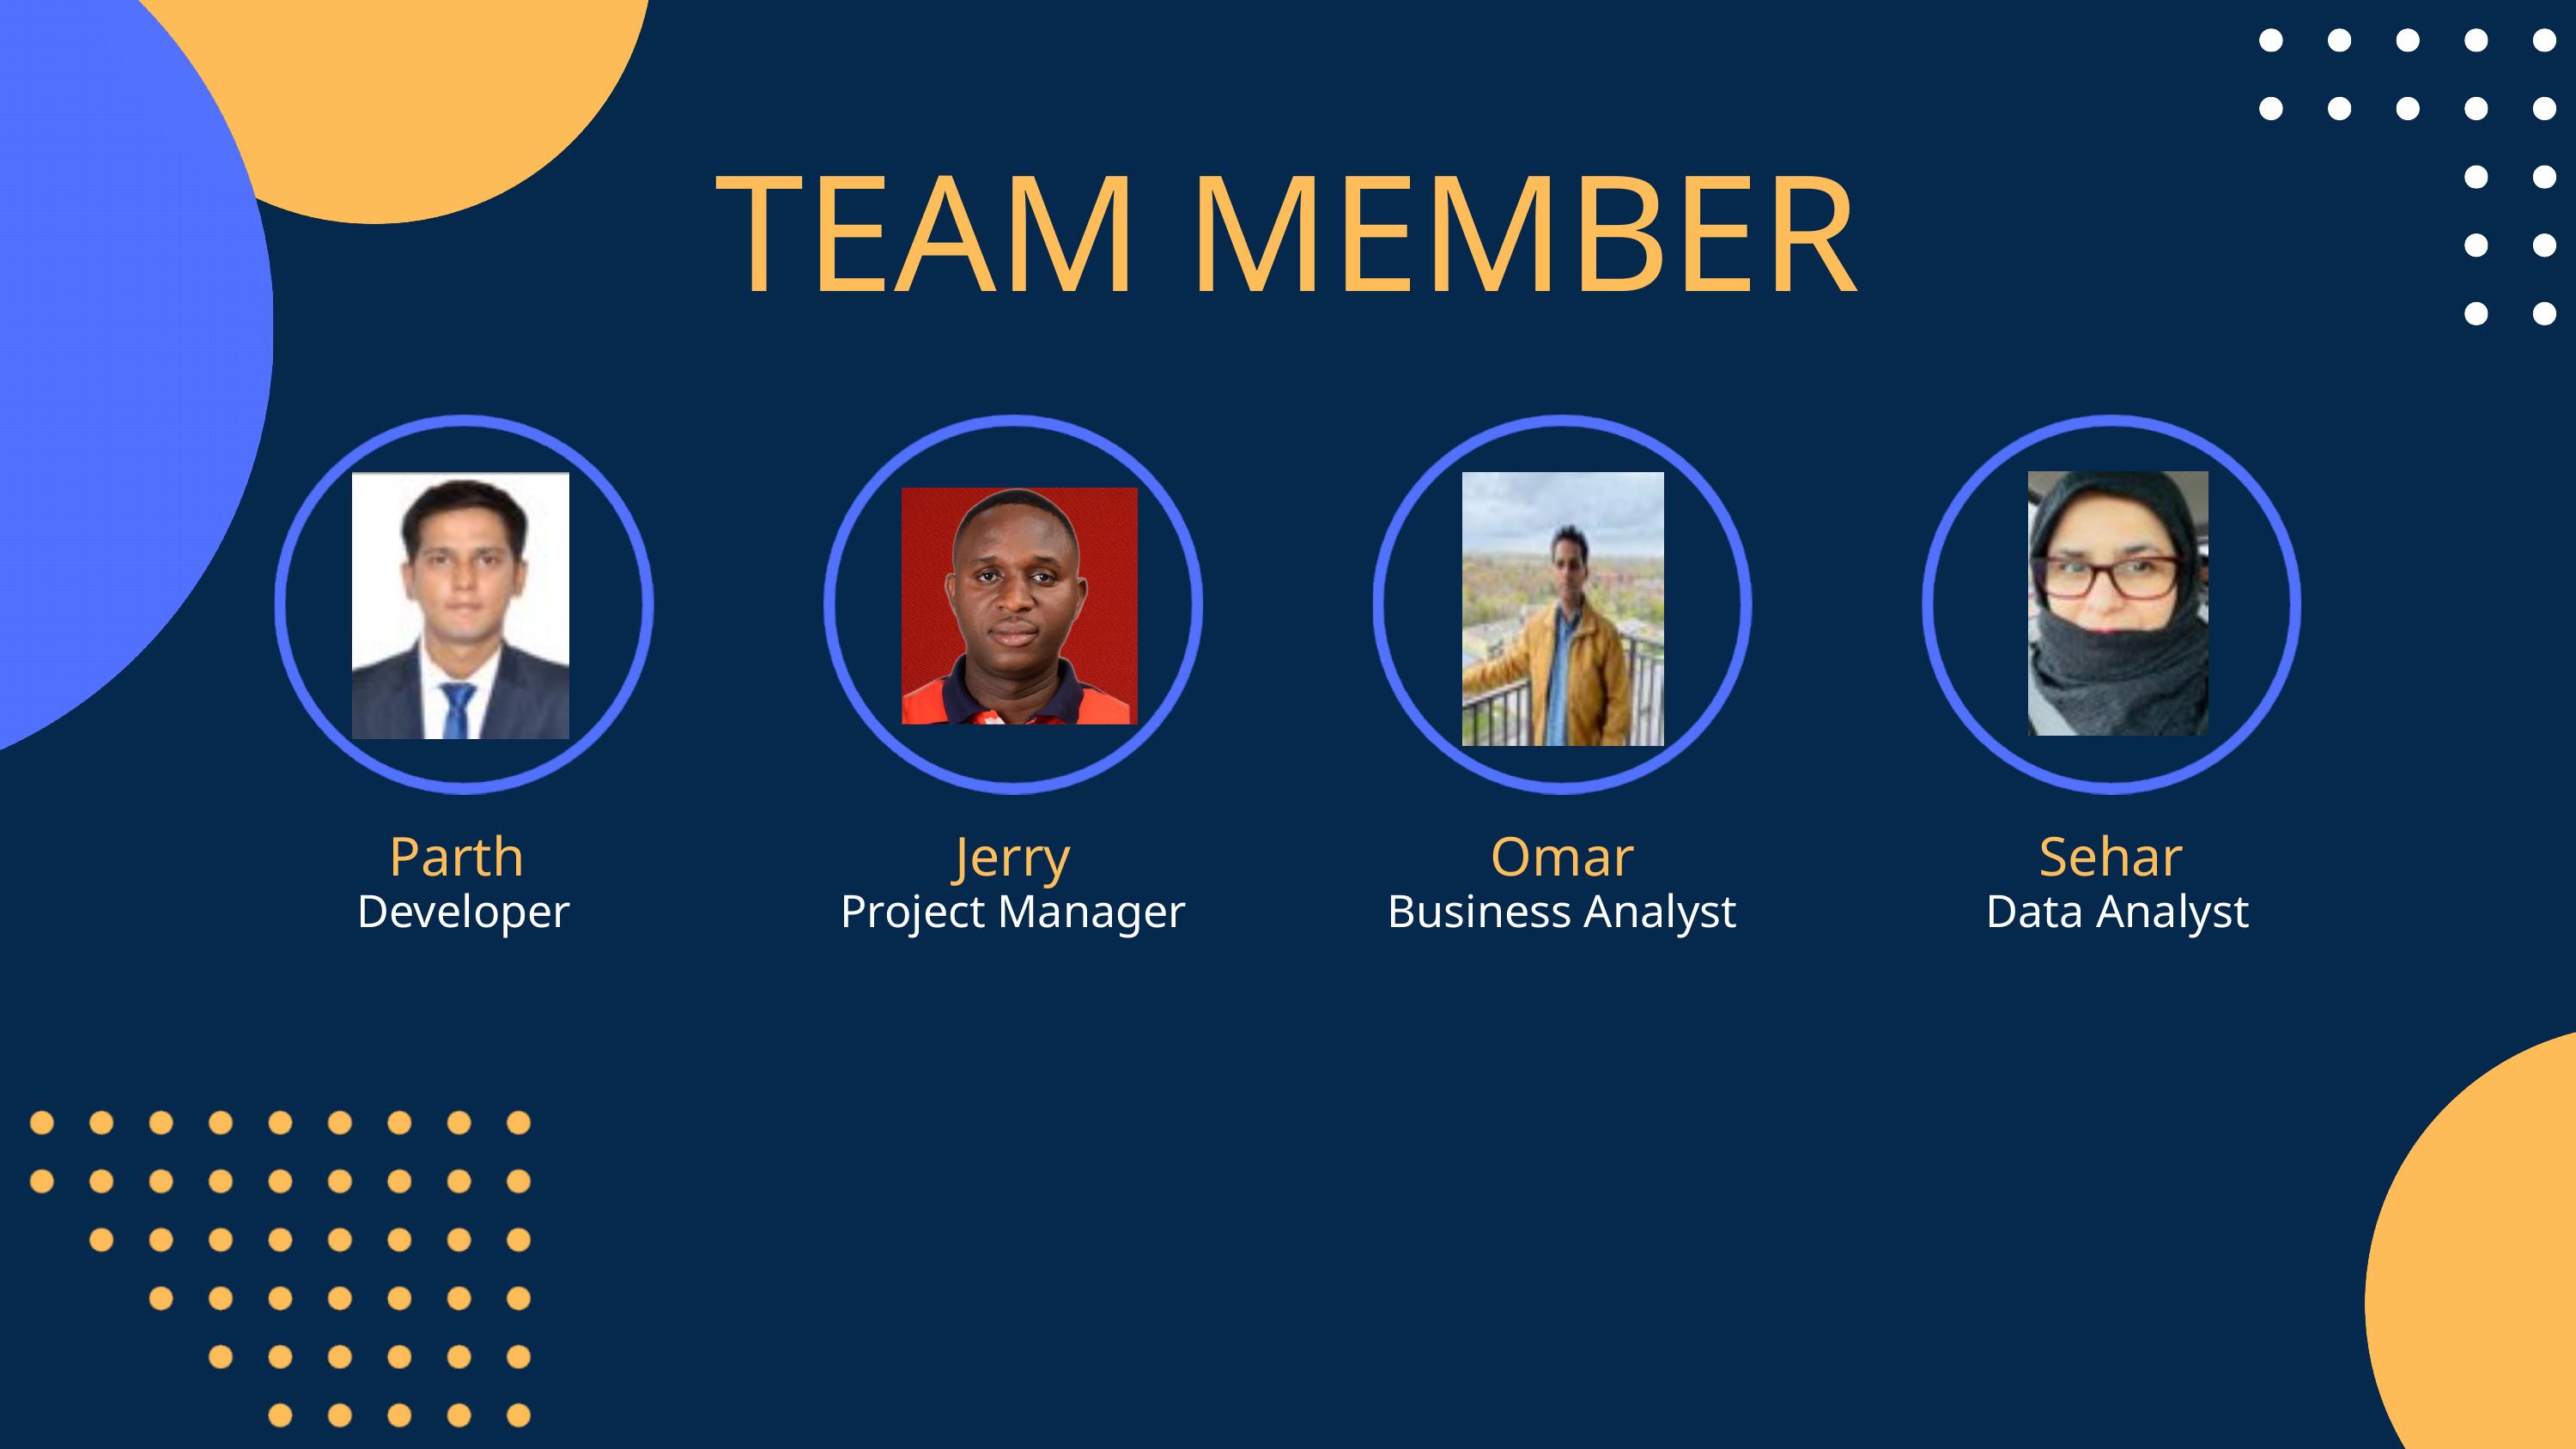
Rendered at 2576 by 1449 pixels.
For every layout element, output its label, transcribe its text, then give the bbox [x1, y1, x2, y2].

picture [2028, 471, 2209, 736]
text_box Developer [236, 888, 692, 937]
text_box Business Analyst [1334, 888, 1791, 937]
text_box [1372, 415, 1753, 795]
text_box Parth [236, 828, 692, 888]
text_box [1922, 415, 2302, 795]
picture [1461, 472, 1664, 746]
text_box [274, 415, 654, 795]
text_box Jerry [785, 828, 1242, 888]
picture [351, 472, 569, 739]
text_box [0, 1110, 532, 1449]
text_box [274, 0, 654, 224]
text_box Sehar [1883, 828, 2340, 888]
text_box [2259, 0, 2576, 325]
text_box [823, 415, 1204, 795]
text_box TEAM MEMBER [538, 146, 2038, 324]
text_box Data Analyst [1884, 888, 2340, 937]
text_box [2365, 1023, 2576, 1449]
picture [901, 488, 1139, 724]
text_box Omar [1334, 828, 1791, 888]
text_box [0, 0, 274, 791]
text_box Project Manager [785, 888, 1242, 937]
